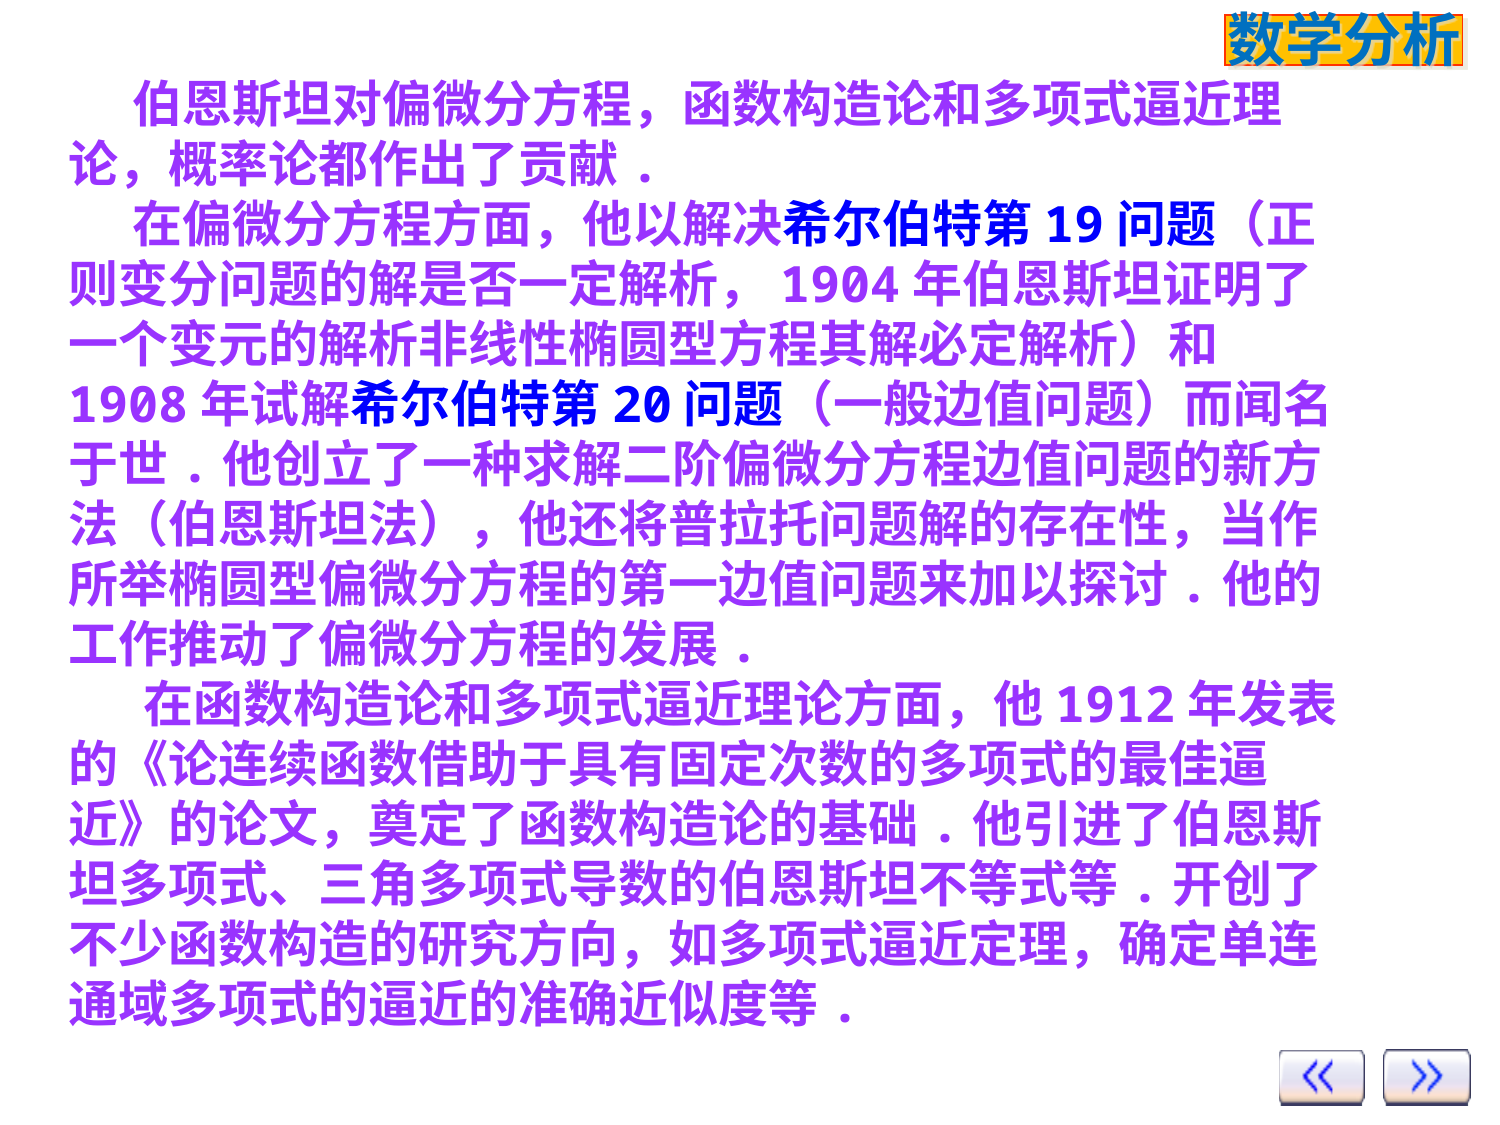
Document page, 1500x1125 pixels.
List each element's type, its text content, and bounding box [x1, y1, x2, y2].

picture [1279, 1050, 1365, 1106]
text_box 伯恩斯坦对偏微分方程，函数构造论和多项式逼近理论，概率论都作出了贡献. 在偏微分方程方面，他以解决希尔伯特第19问题（正则变分问题的解是否一定解析，1904年伯恩斯坦证明了一个变元的解析非线性椭圆型方程其解必定解析）和1908年试解希尔伯特第20问题（一般边值问题）而闻名于世.他创立了一种求解二阶偏微分方程边值问题的新方法（伯恩斯坦法），他还将普拉托问题解的存在性，当作所举椭圆型偏微分方程的第一边值问题来加以探讨.他的工作推动了偏微分方程的发展. 在函数构造论和多项式逼近理论方面，他1912年发表的《论连续函数借助于具有固定次数的多项式的最佳逼近》的论文，奠定了函数构造论的基础.他引进了伯恩斯坦多项式、三角多项式导数的伯恩斯坦不等式等.开创了不少函数构造的研究方向，如多项式逼近定理，确定单连通域多项式的逼近的准确近似度等. [53, 65, 1365, 1041]
picture [1383, 1049, 1471, 1106]
